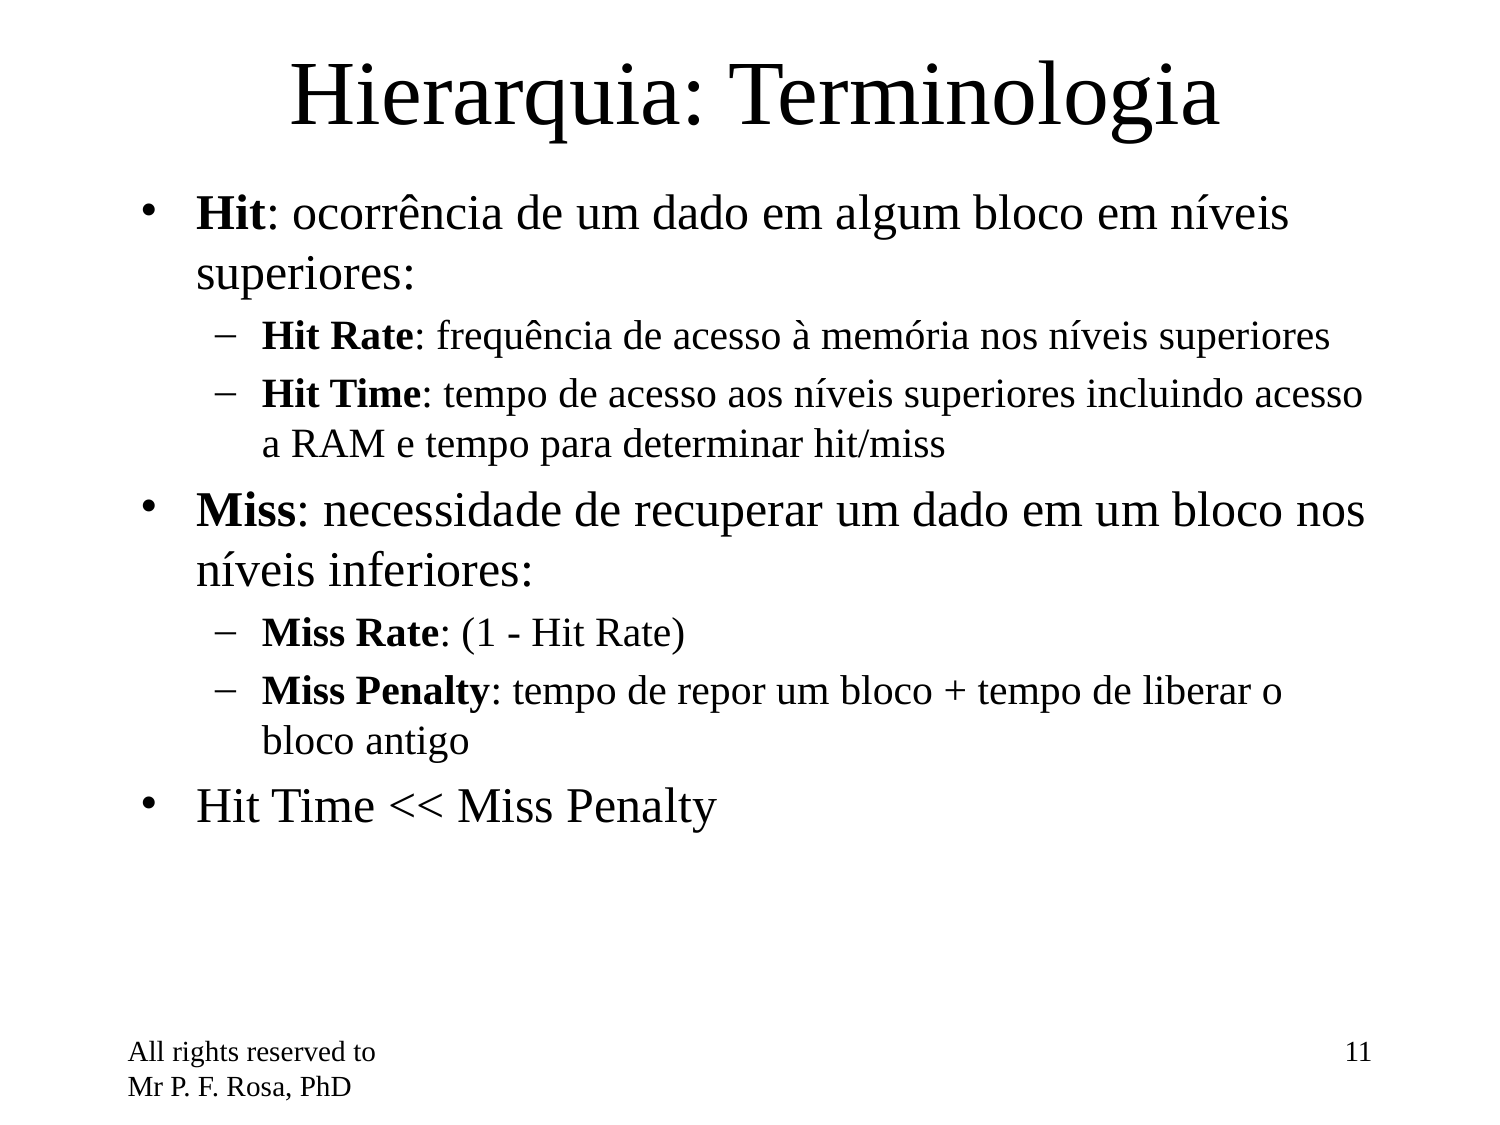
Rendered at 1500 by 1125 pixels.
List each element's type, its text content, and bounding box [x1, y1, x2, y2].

title Hierarquia: Terminologia [118, 0, 1394, 175]
slide_number ‹#› [1074, 1025, 1388, 1100]
slide_number All rights reserved to Mr P. F. Rosa, PhD [112, 1025, 425, 1100]
list Hit: ocorrência de um dado em algum bloco em níveis superiores: Hit Rate: frequência de acesso à memória nos níveis superiores Hit Time: tempo de acesso aos níveis superiores incluindo acesso a RAM e tempo para determinar hit/miss Miss: necessidade de recuperar um dado em um bloco nos níveis inferiores: Miss Rate: (1 - Hit Rate) Miss Penalty: tempo de repor um bloco + tempo de liberar o bloco antigo Hit Time << Miss Penalty [125, 171, 1400, 1004]
